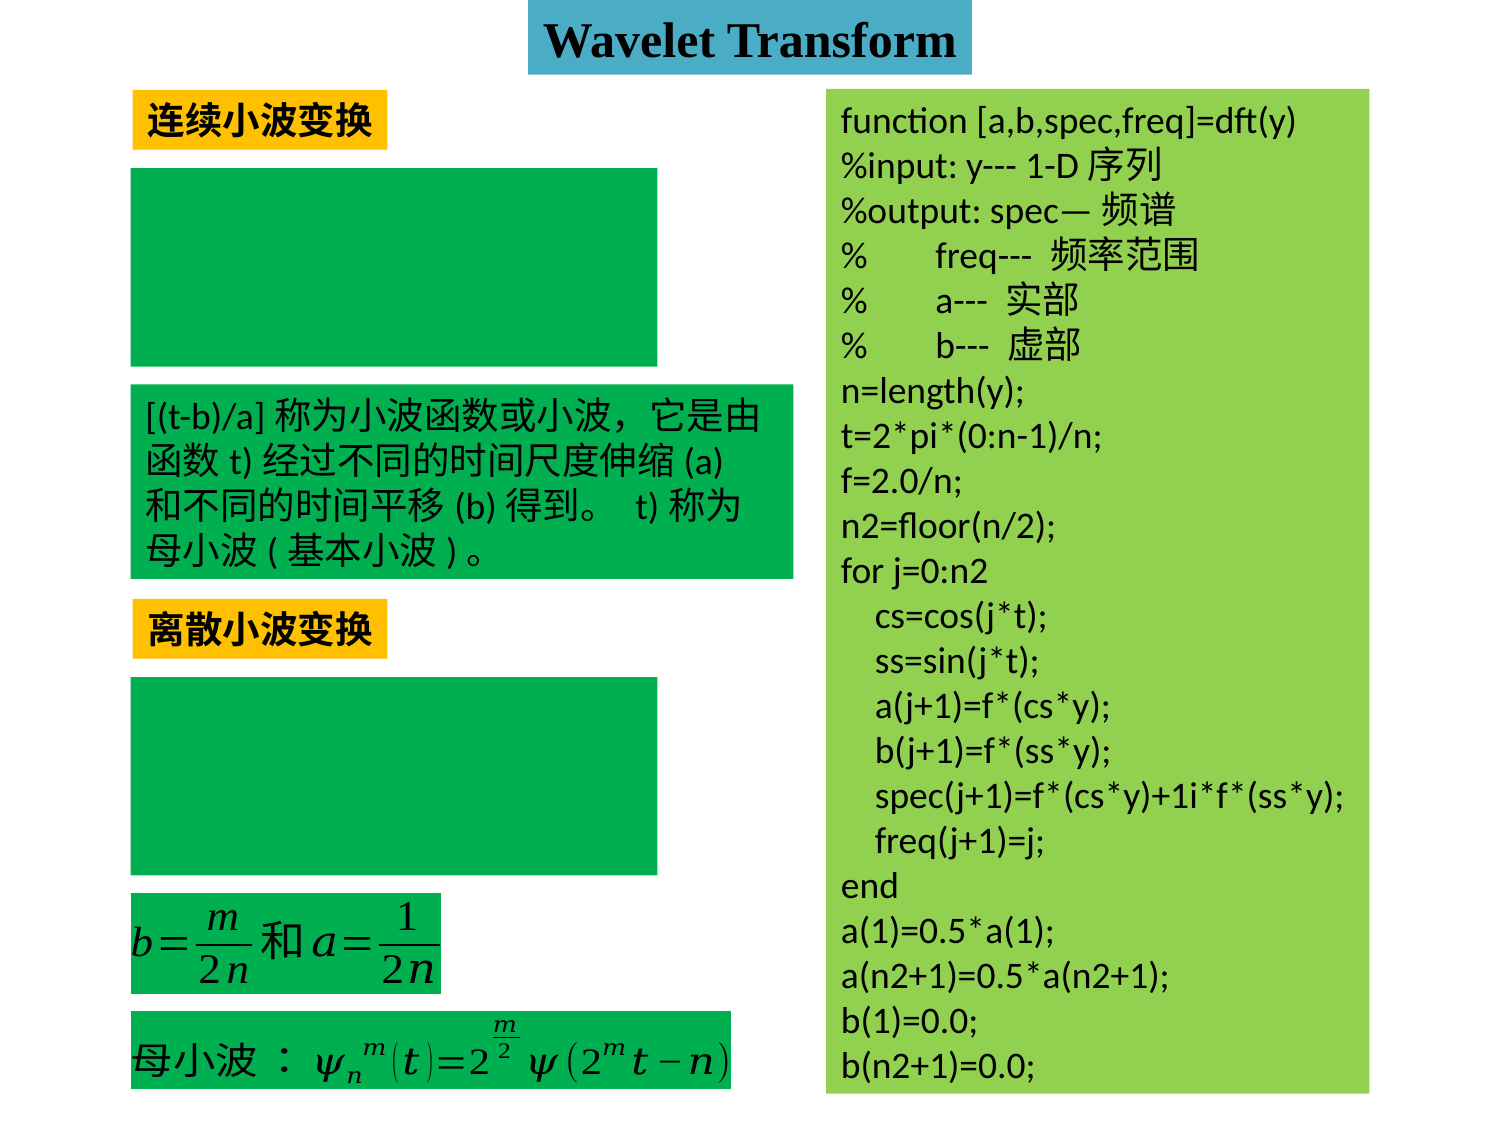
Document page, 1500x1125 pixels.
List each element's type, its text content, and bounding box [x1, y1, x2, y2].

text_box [130, 88, 1370, 1104]
text_box Wavelet Transform [528, 0, 972, 75]
